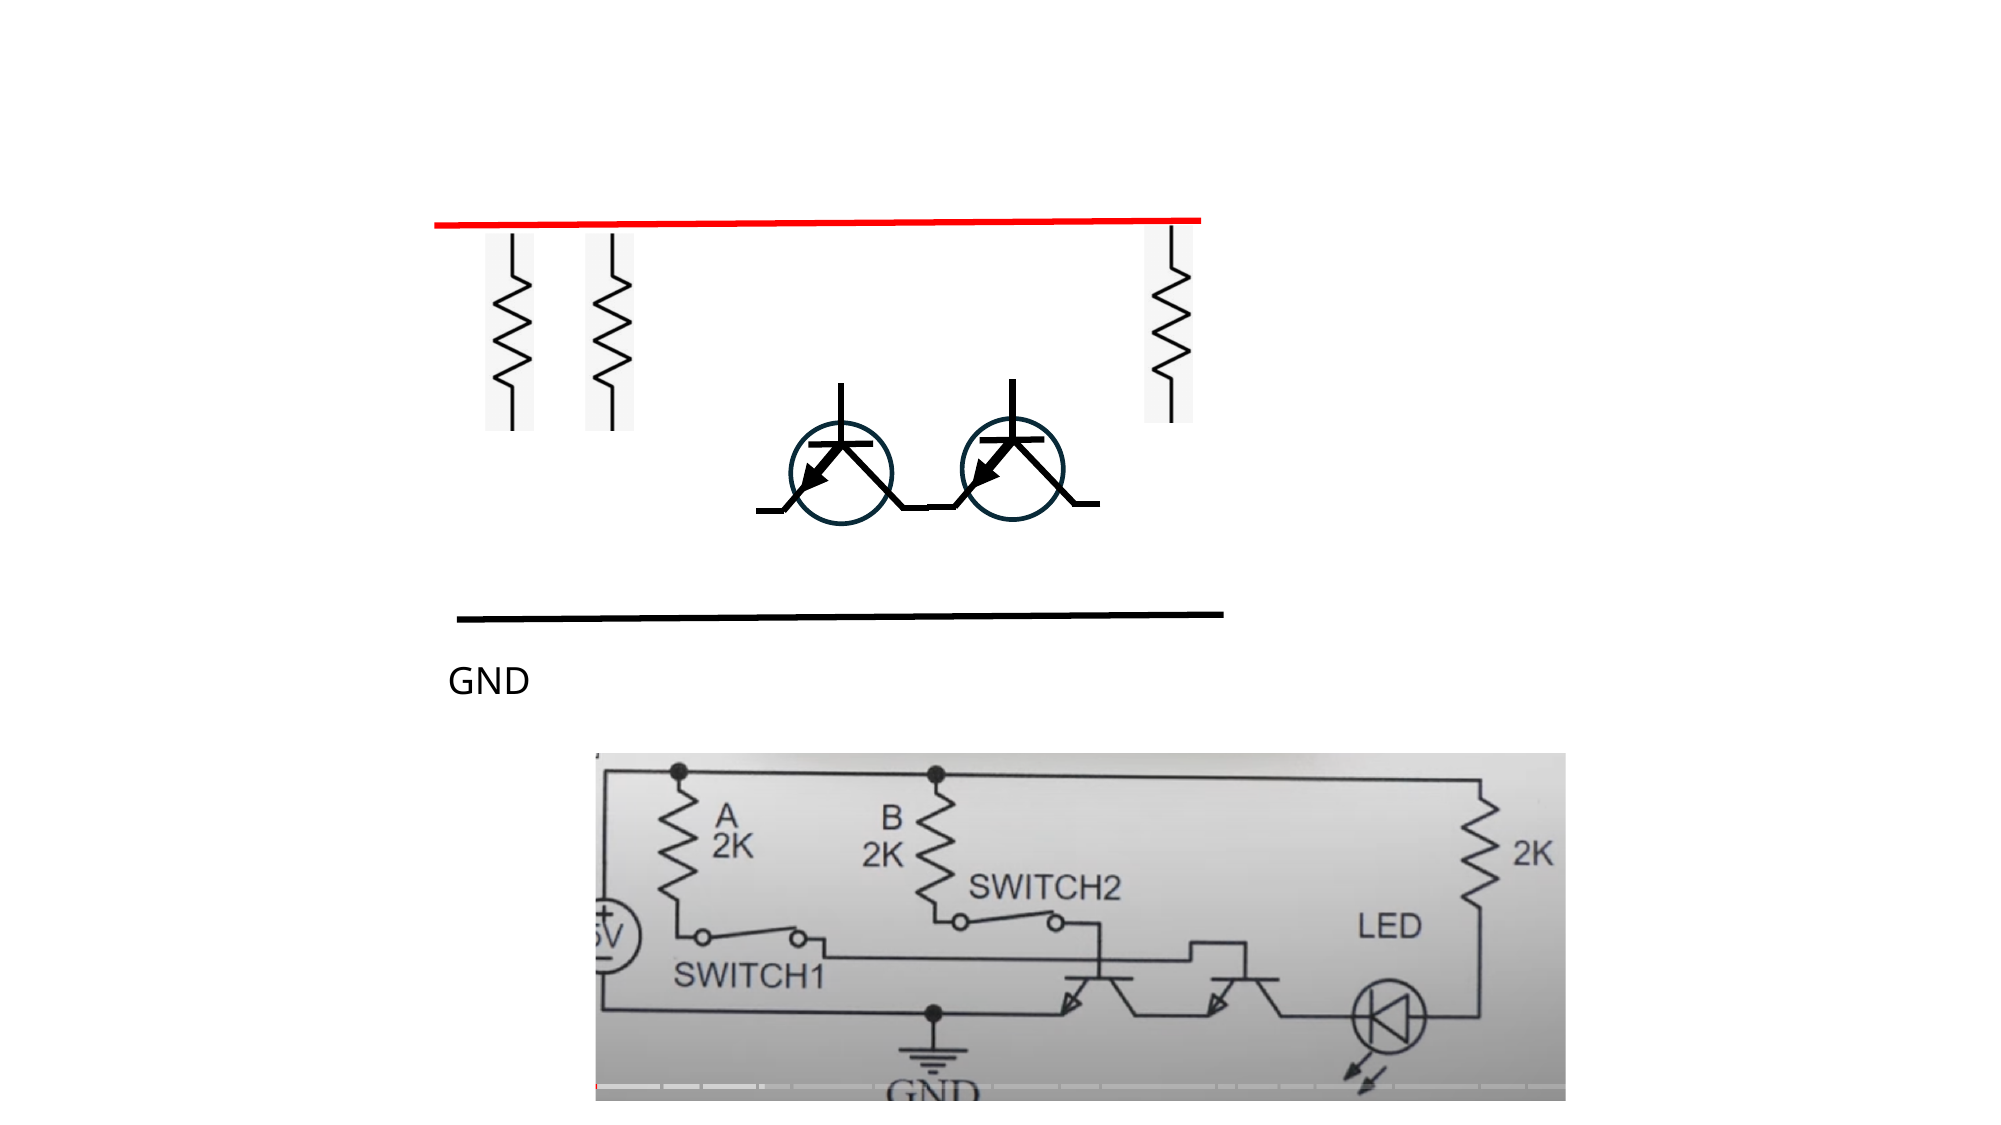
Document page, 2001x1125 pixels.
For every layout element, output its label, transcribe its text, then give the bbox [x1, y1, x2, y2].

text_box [433, 220, 1202, 226]
picture [409, 234, 709, 431]
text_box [456, 614, 1225, 620]
text_box GND [432, 649, 546, 710]
picture [594, 752, 1567, 1101]
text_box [771, 366, 913, 541]
picture [1069, 226, 1268, 423]
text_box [942, 362, 1085, 537]
